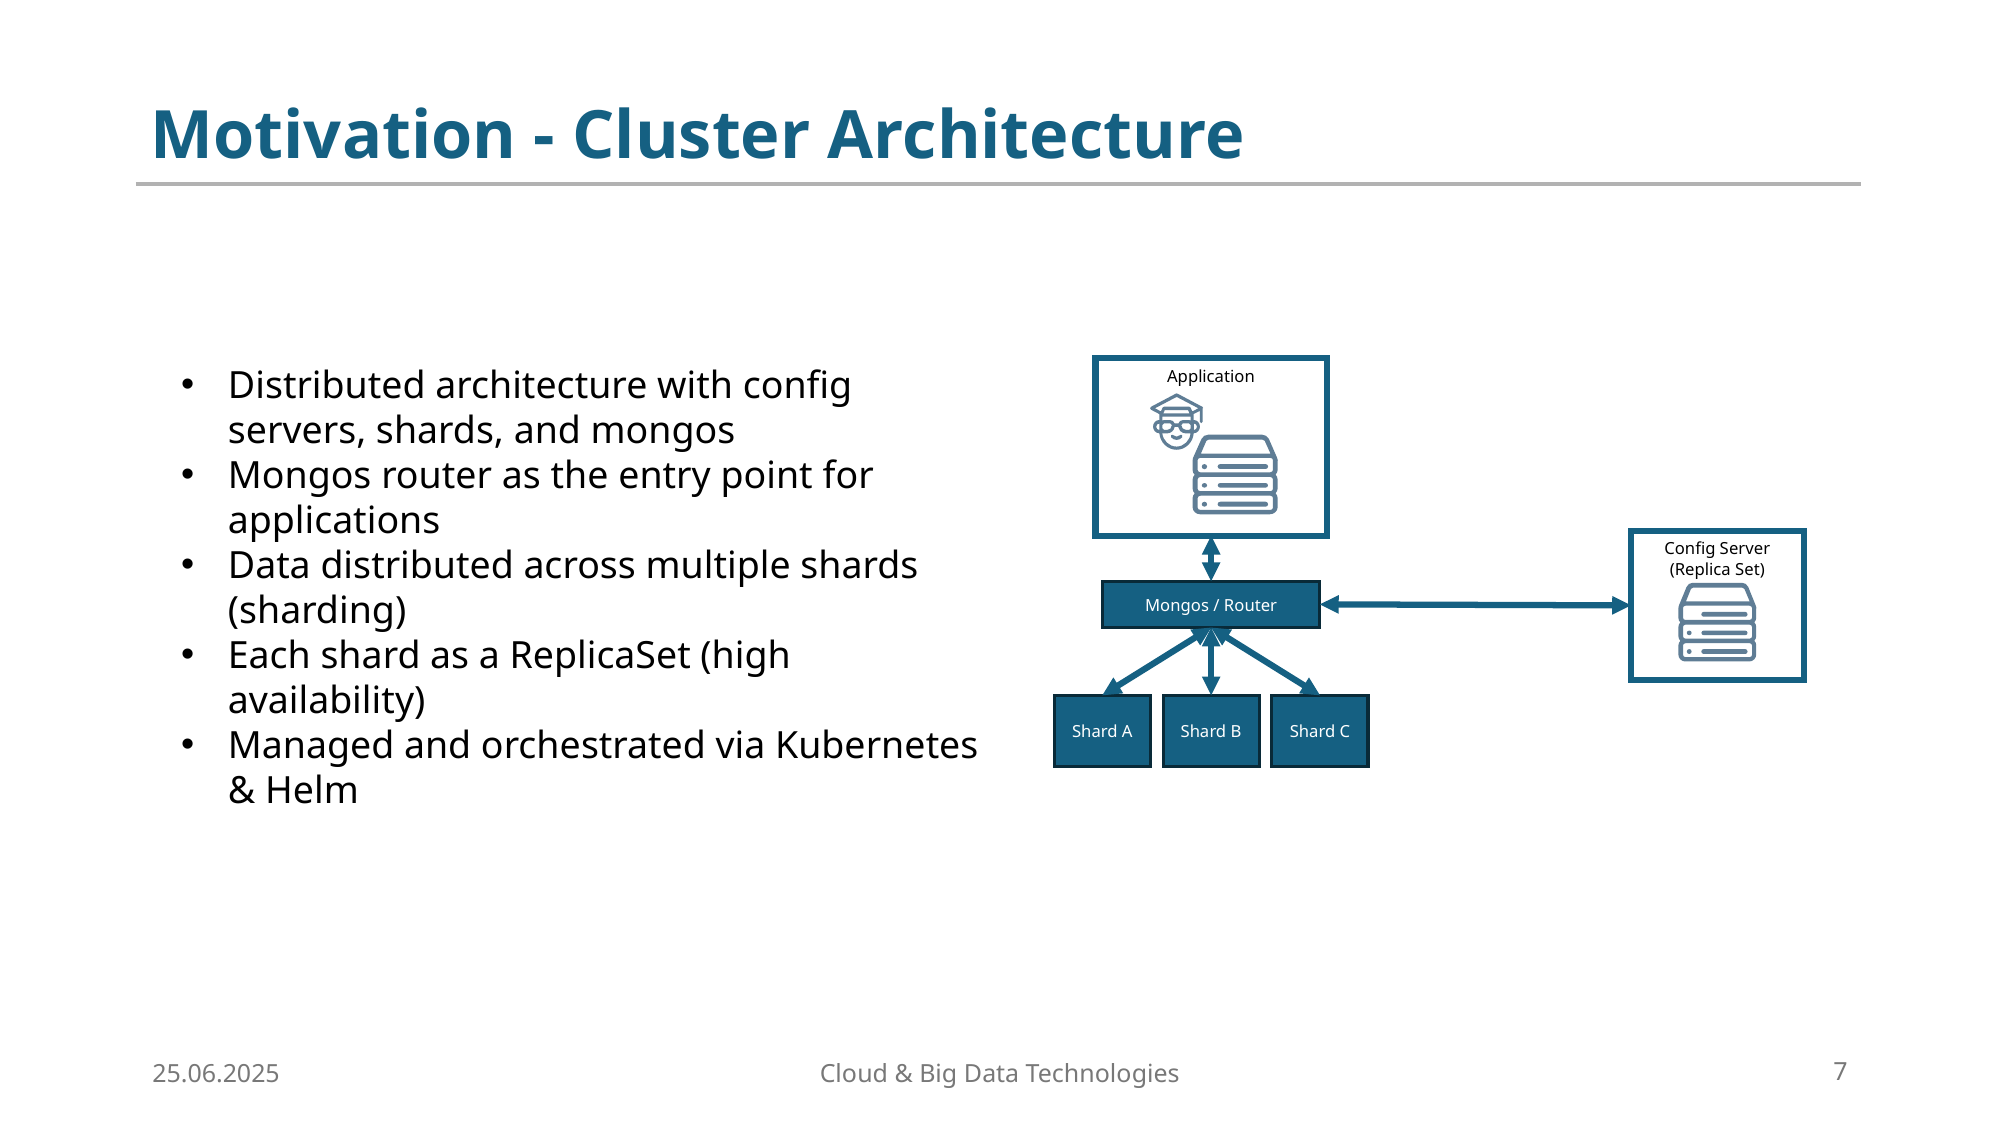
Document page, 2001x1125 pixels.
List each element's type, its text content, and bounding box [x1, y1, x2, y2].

title Motivation - Cluster Architecture [135, 18, 1861, 181]
slide_number 7 [1412, 1042, 1863, 1103]
text_box Distributed architecture with config servers, shards, and mongos Mongos router as the entry point for applications Data distributed across multiple shards (sharding) Each shard as a ReplicaSet (high availability) Managed and orchestrated via Kubernetes & Helm [166, 353, 1007, 864]
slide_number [137, 1042, 588, 1103]
footer Cloud & Big Data Technologies [662, 1042, 1338, 1103]
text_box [1053, 357, 1805, 768]
